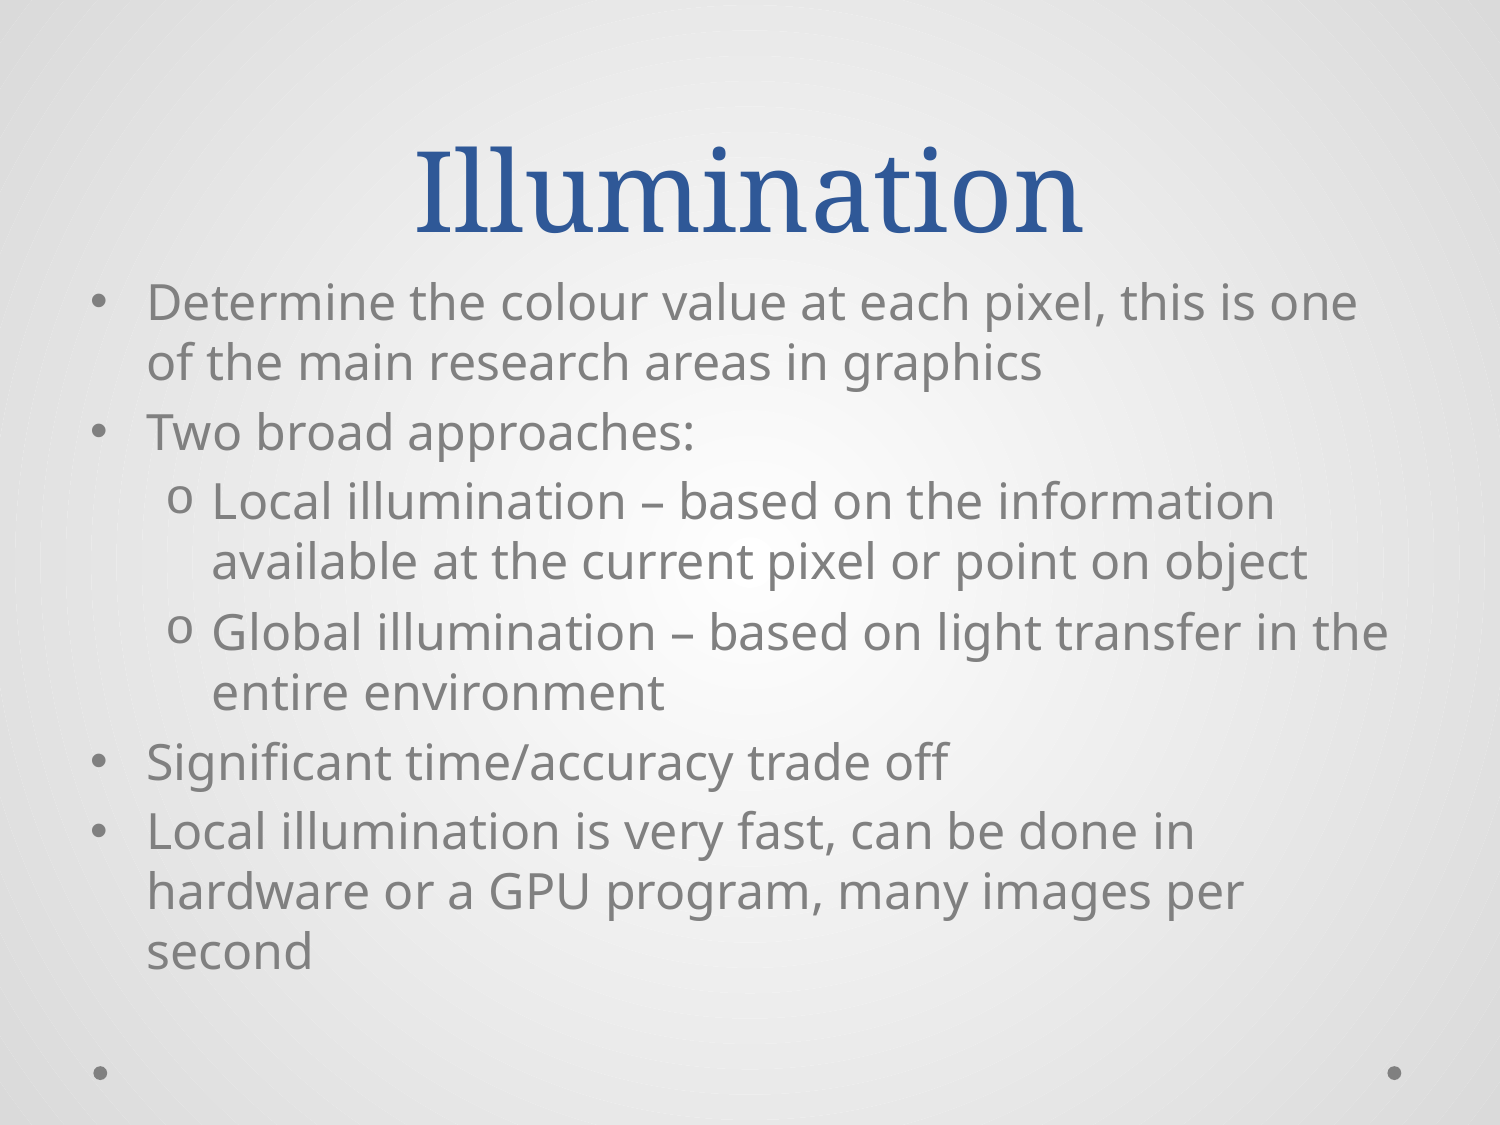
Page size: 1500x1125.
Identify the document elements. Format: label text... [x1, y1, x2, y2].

title Illumination [75, 0, 1425, 262]
list Determine the colour value at each pixel, this is one of the main research areas in graphics Two broad approaches: Local illumination – based on the information available at the current pixel or point on object Global illumination – based on light transfer in the entire environment Significant time/accuracy trade off Local illumination is very fast, can be done in hardware or a GPU program, many images per second [75, 262, 1425, 1005]
